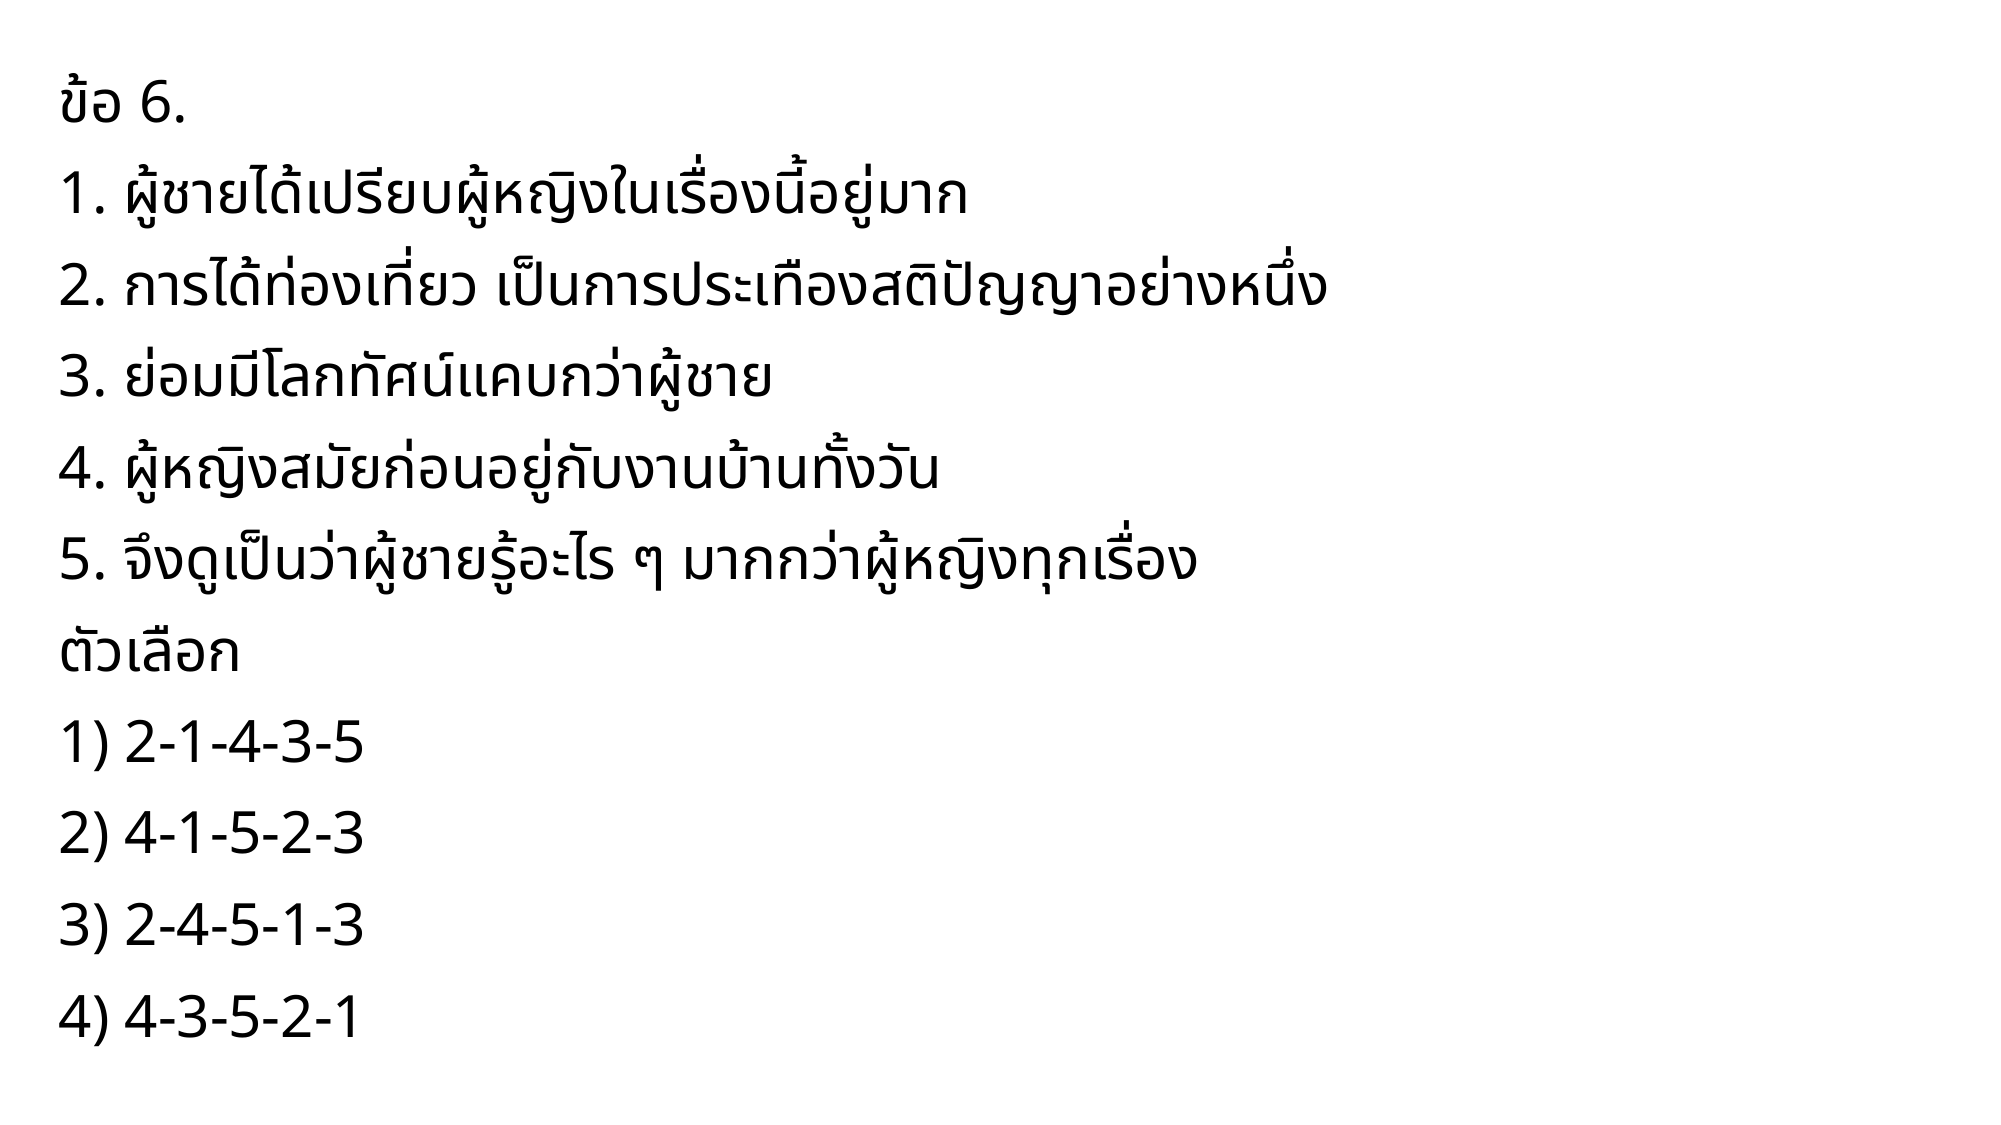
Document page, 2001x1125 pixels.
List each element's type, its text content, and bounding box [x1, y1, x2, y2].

text_box ข้อ 6. 1. ผู้ชายได้เปรียบผู้หญิงในเรื่องนี้อยู่มาก 2. การได้ท่องเที่ยว เป็นการประเทืองสติปัญญาอย่างหนึ่ง 3. ย่อมมีโลกทัศน์แคบกว่าผู้ชาย 4. ผู้หญิงสมัยก่อนอยู่กับงานบ้านทั้งวัน 5. จึงดูเป็นว่าผู้ชายรู้อะไร ๆ มากกว่าผู้หญิงทุกเรื่อง ตัวเลือก 1) 2-1-4-3-5 2) 4-1-5-2-3 3) 2-4-5-1-3 4) 4-3-5-2-1 [0, 0, 2000, 1108]
